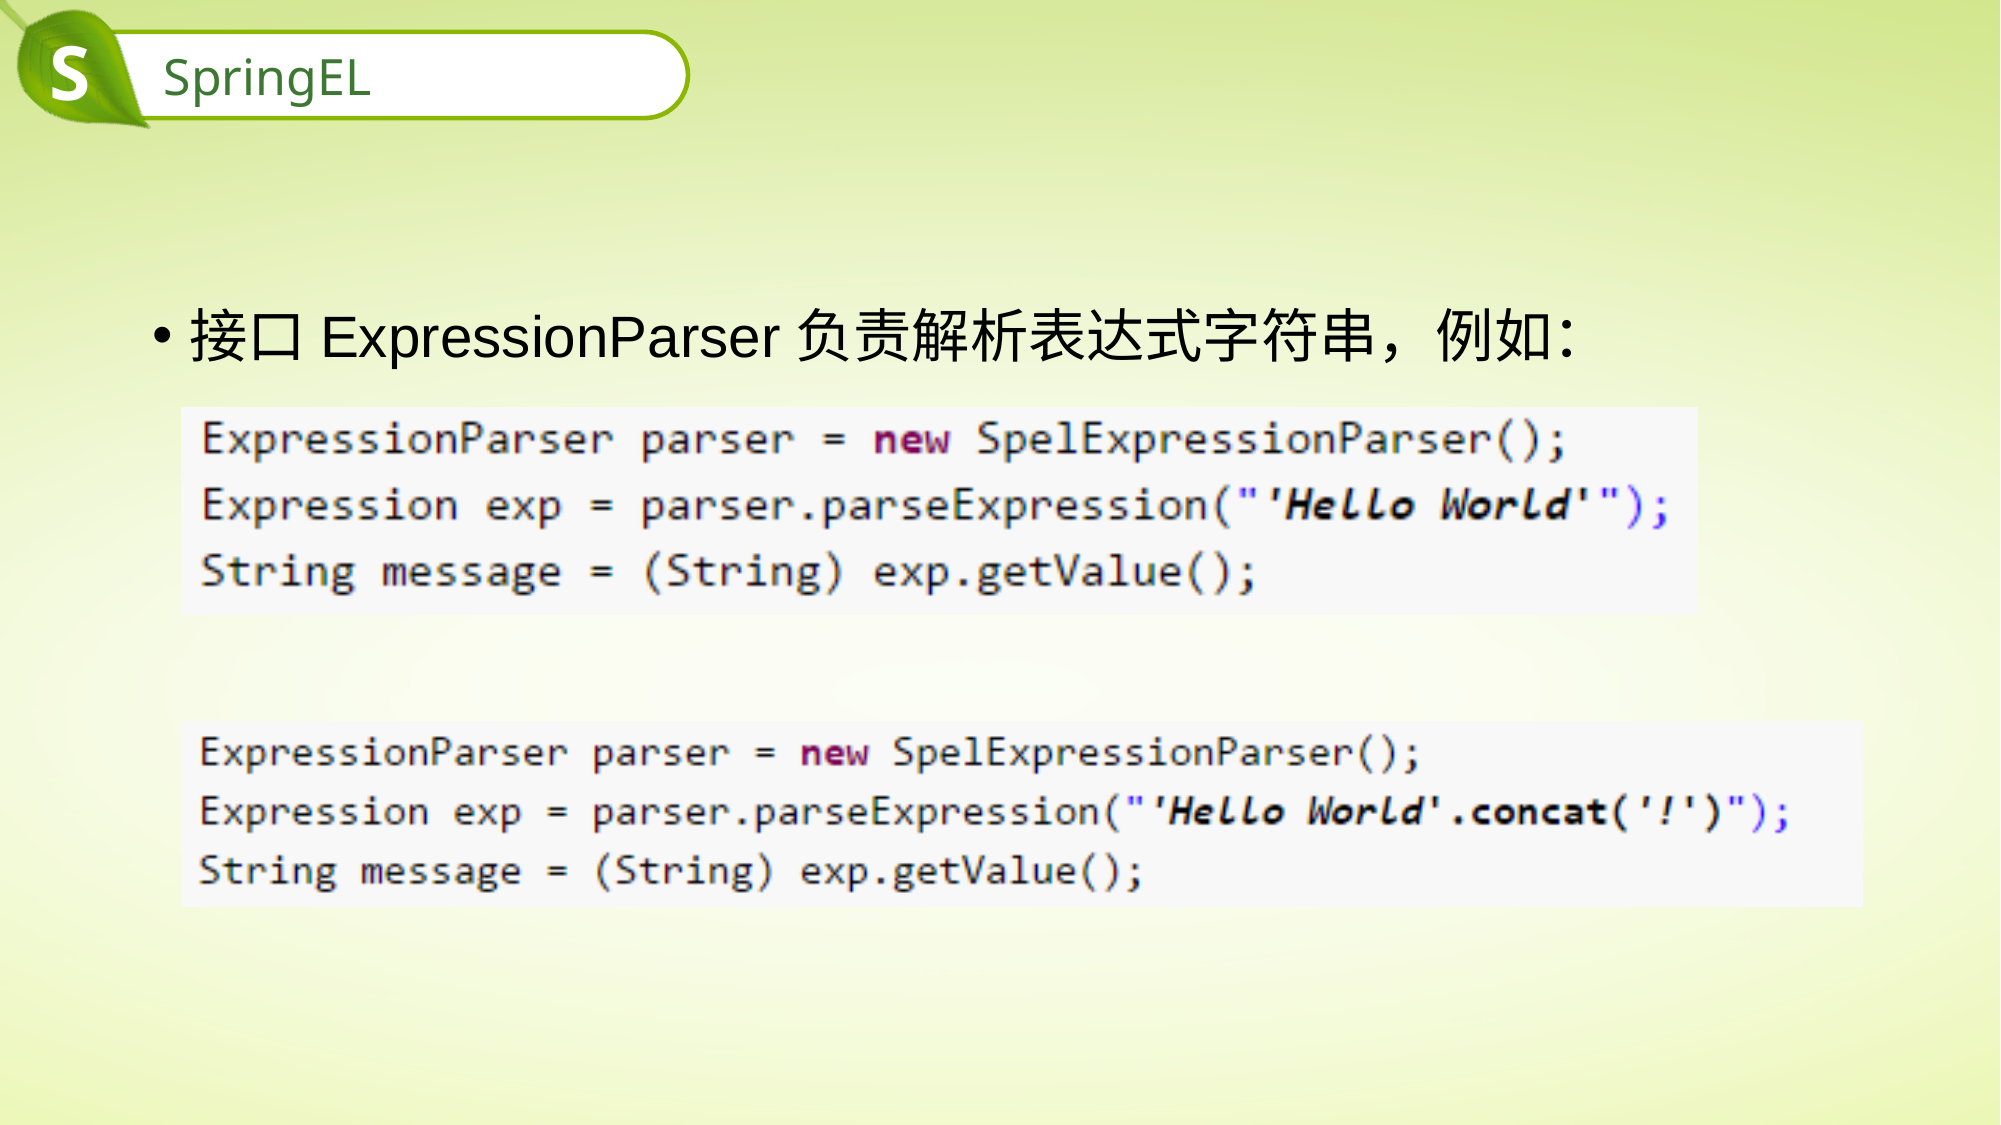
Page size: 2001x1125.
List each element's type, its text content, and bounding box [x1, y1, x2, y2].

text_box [0, 9, 689, 125]
list 接口ExpressionParser负责解析表达式字符串，例如： [137, 299, 1863, 1014]
picture [0, 0, 2001, 1125]
